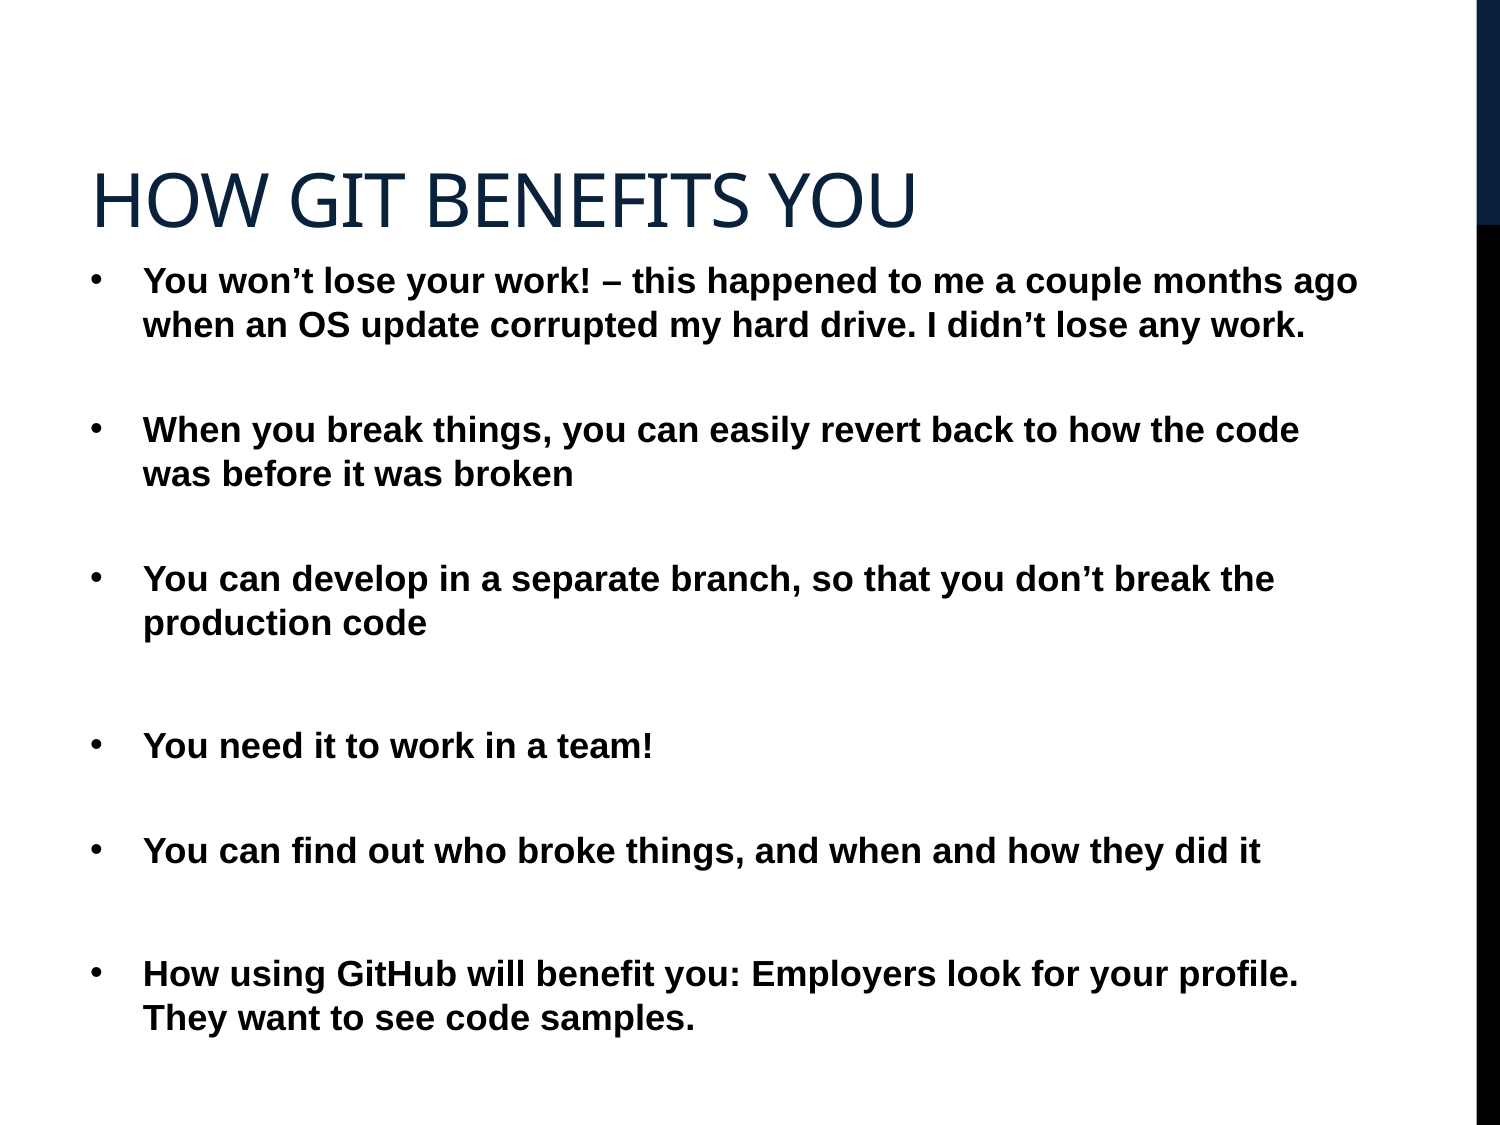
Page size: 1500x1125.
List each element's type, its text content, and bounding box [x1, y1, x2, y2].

list You won’t lose your work! – this happened to me a couple months ago when an OS update corrupted my hard drive. I didn’t lose any work. When you break things, you can easily revert back to how the code was before it was broken You can develop in a separate branch, so that you don’t break the production code You need it to work in a team! You can find out who broke things, and when and how they did it How using GitHub will benefit you: Employers look for your profile. They want to see code samples. [75, 250, 1380, 1089]
title How Git benefits you [75, 25, 1108, 250]
